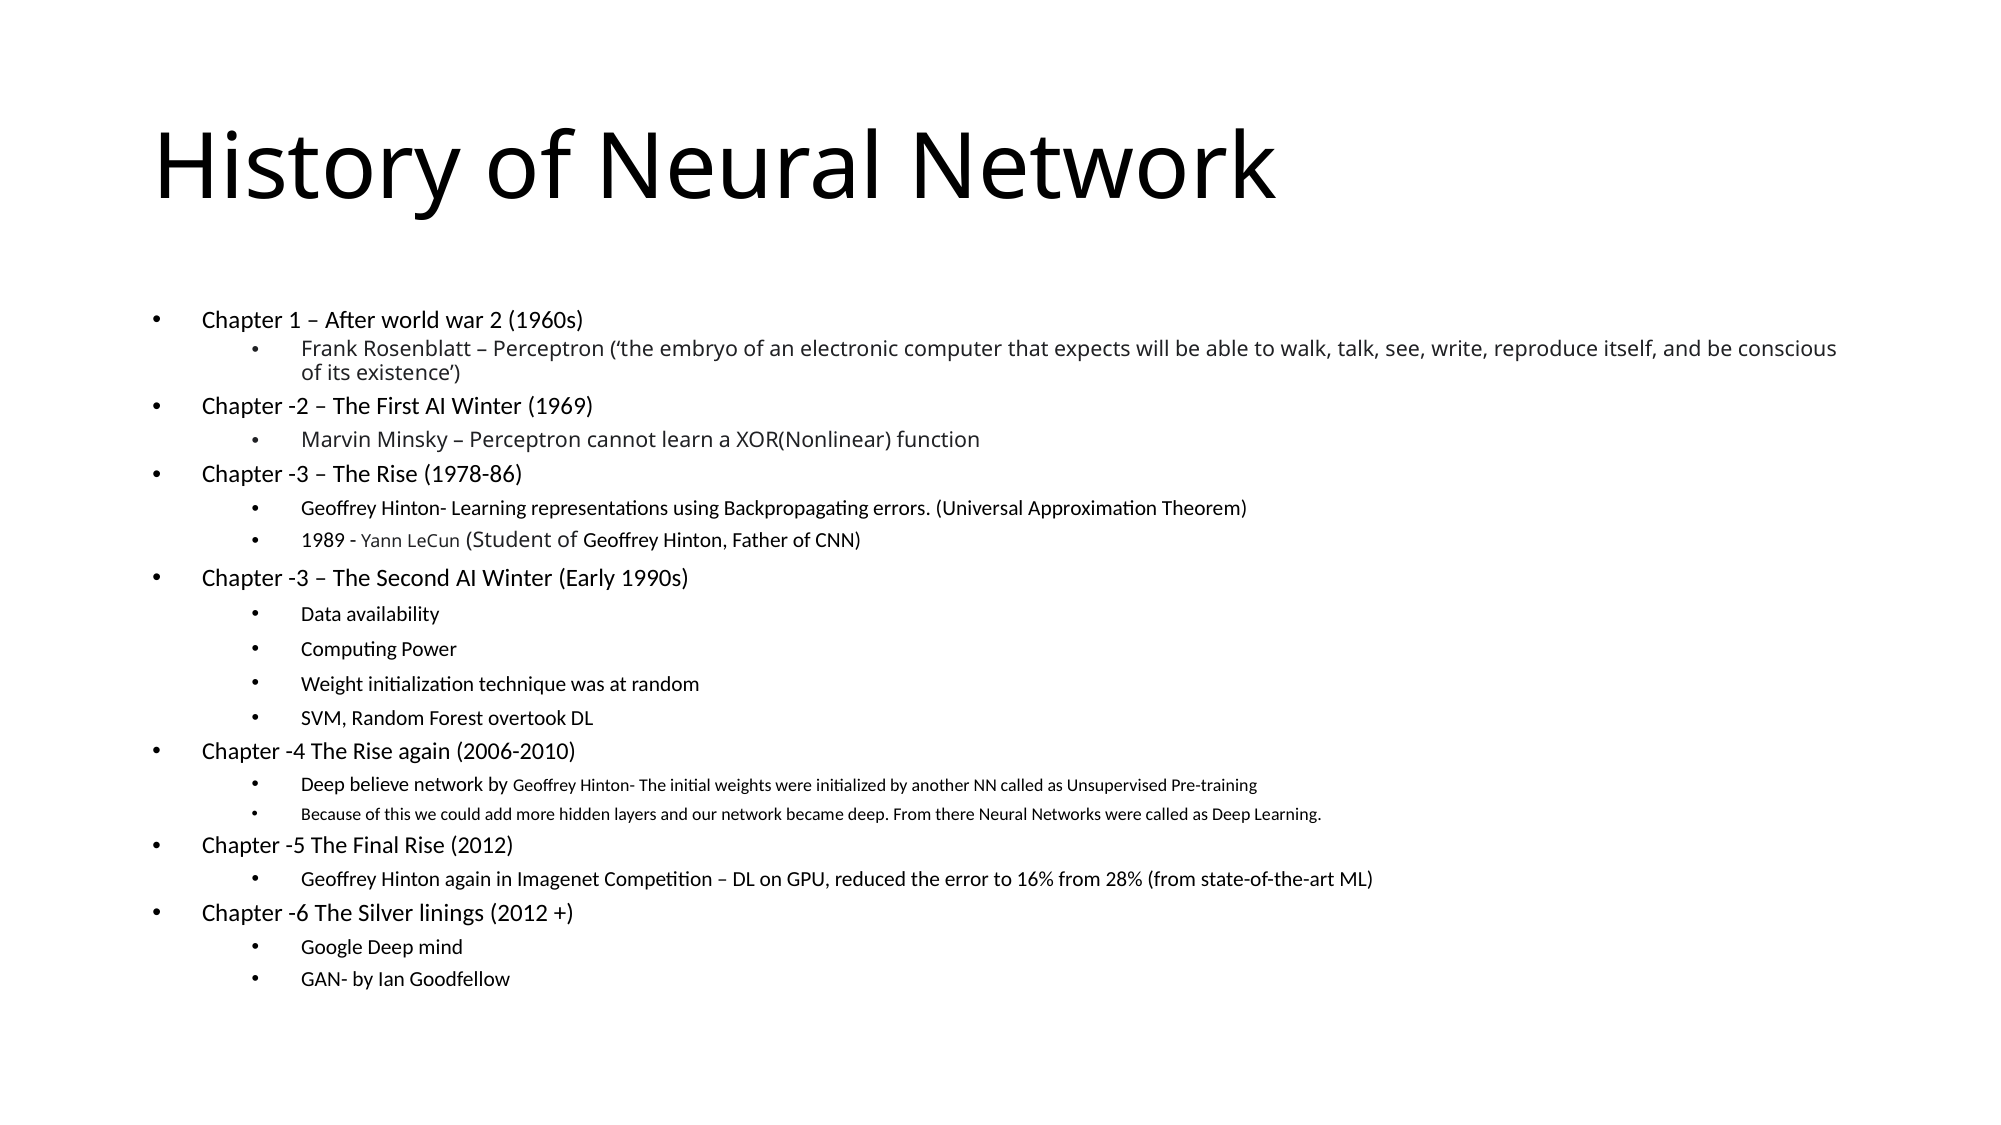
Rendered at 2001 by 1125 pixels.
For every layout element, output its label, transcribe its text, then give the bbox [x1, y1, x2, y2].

title History of Neural Network [137, 59, 1863, 278]
list Chapter 1 – After world war 2 (1960s) Frank Rosenblatt – Perceptron (‘the embryo of an electronic computer that expects will be able to walk, talk, see, write, reproduce itself, and be conscious of its existence’) Chapter -2 – The First AI Winter (1969) Marvin Minsky – Perceptron cannot learn a XOR(Nonlinear) function Chapter -3 – The Rise (1978-86) Geoffrey Hinton- Learning representations using Backpropagating errors. (Universal Approximation Theorem) 1989 - Yann LeCun (Student of Geoffrey Hinton, Father of CNN) Chapter -3 – The Second AI Winter (Early 1990s) Data availability Computing Power Weight initialization technique was at random SVM, Random Forest overtook DL Chapter -4 The Rise again (2006-2010) Deep believe network by Geoffrey Hinton- The initial weights were initialized by another NN called as Unsupervised Pre-training Because of this we could add more hidden layers and our network became deep. From there Neural Networks were called as Deep Learning. Chapter -5 The Final Rise (2012) Geoffrey Hinton again in Imagenet Competition – DL on GPU, reduced the error to 16% from 28% (from state-of-the-art ML) Chapter -6 The Silver linings (2012 +) Google Deep mind GAN- by Ian Goodfellow [137, 299, 1863, 1014]
